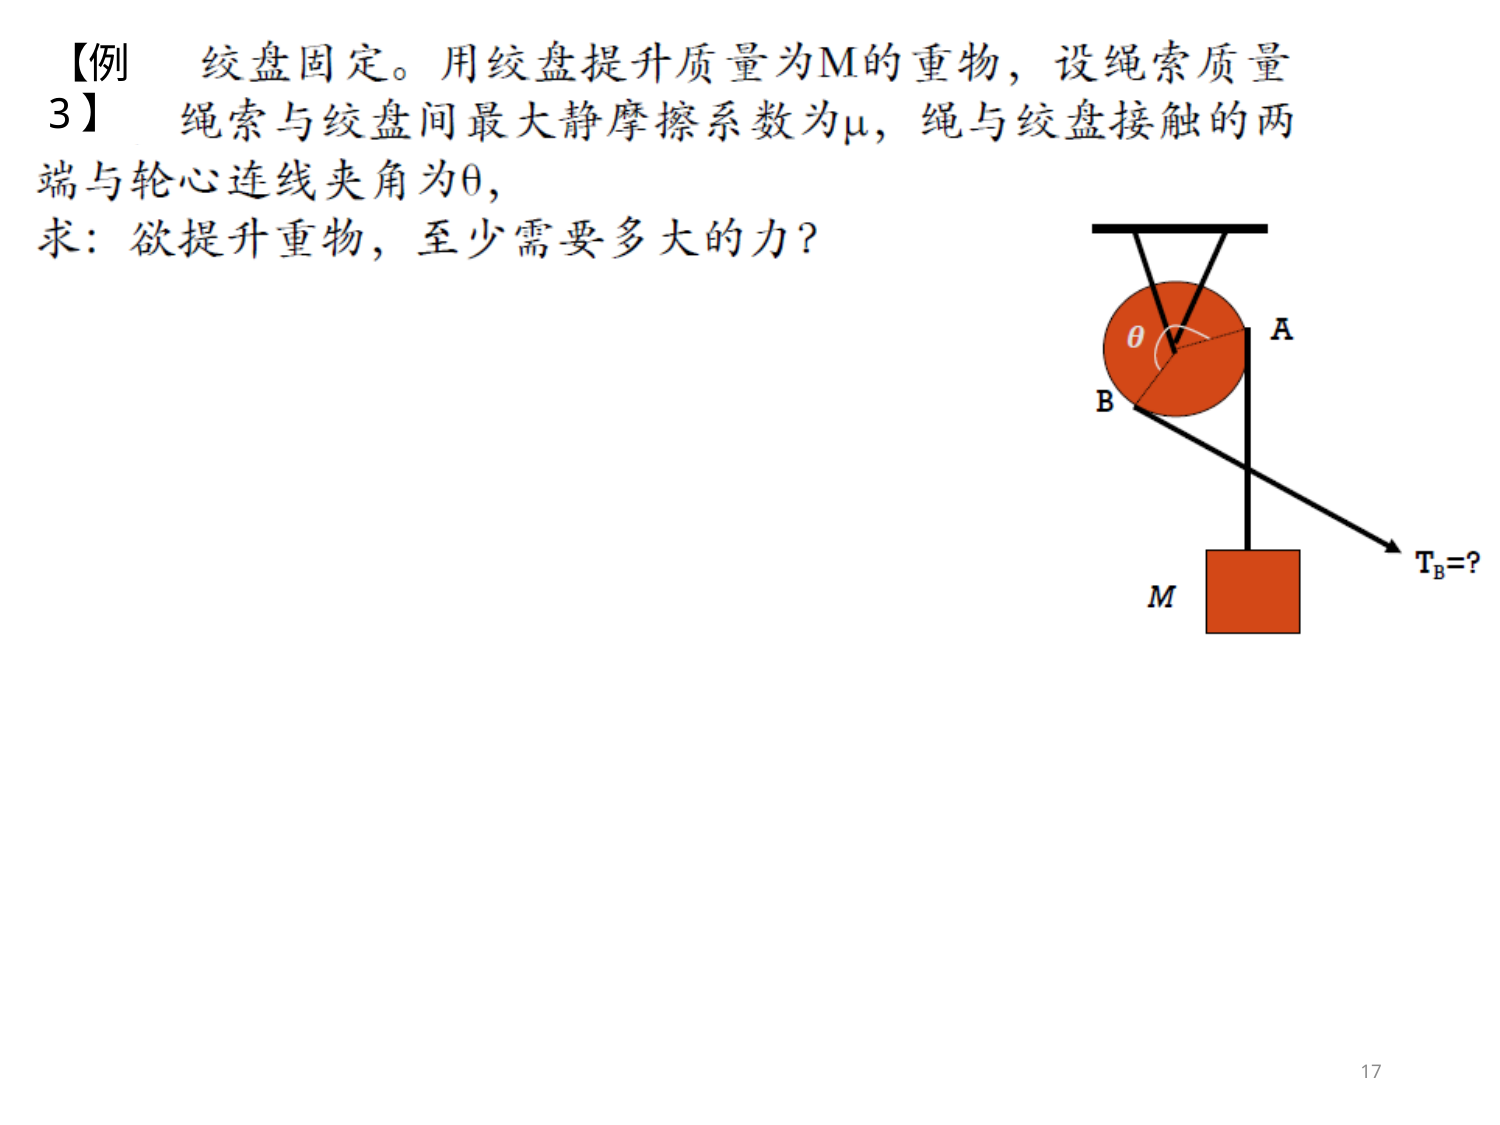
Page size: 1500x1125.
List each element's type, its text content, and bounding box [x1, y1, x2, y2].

slide_number 17 [1059, 1042, 1397, 1103]
picture [0, 0, 1500, 653]
